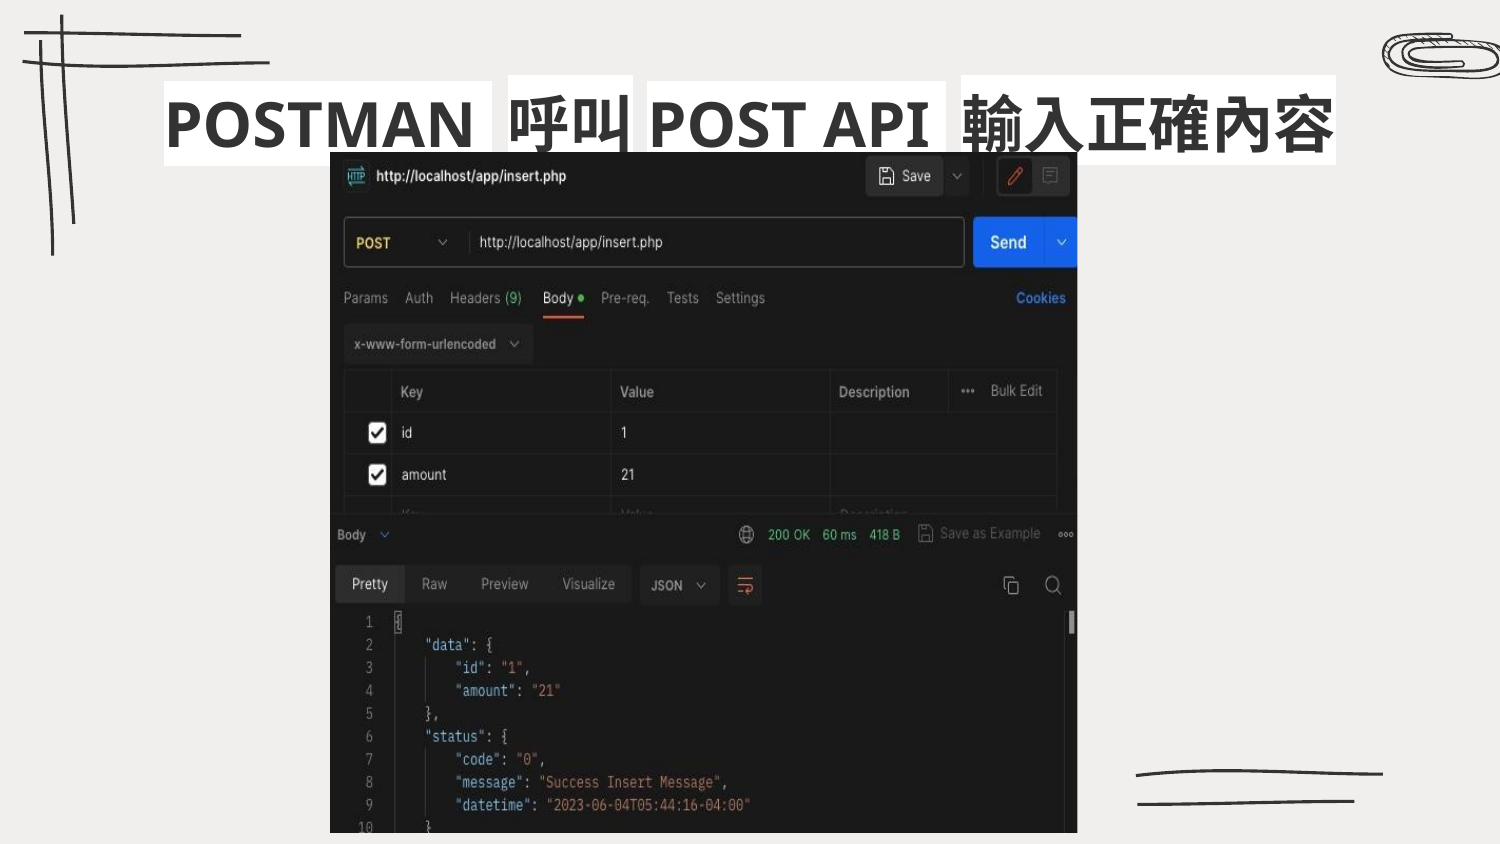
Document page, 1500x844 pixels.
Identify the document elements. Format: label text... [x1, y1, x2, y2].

title POSTMAN 呼叫POST API 輸入正確內容回應 [118, 58, 1382, 242]
picture [321, 151, 1078, 833]
